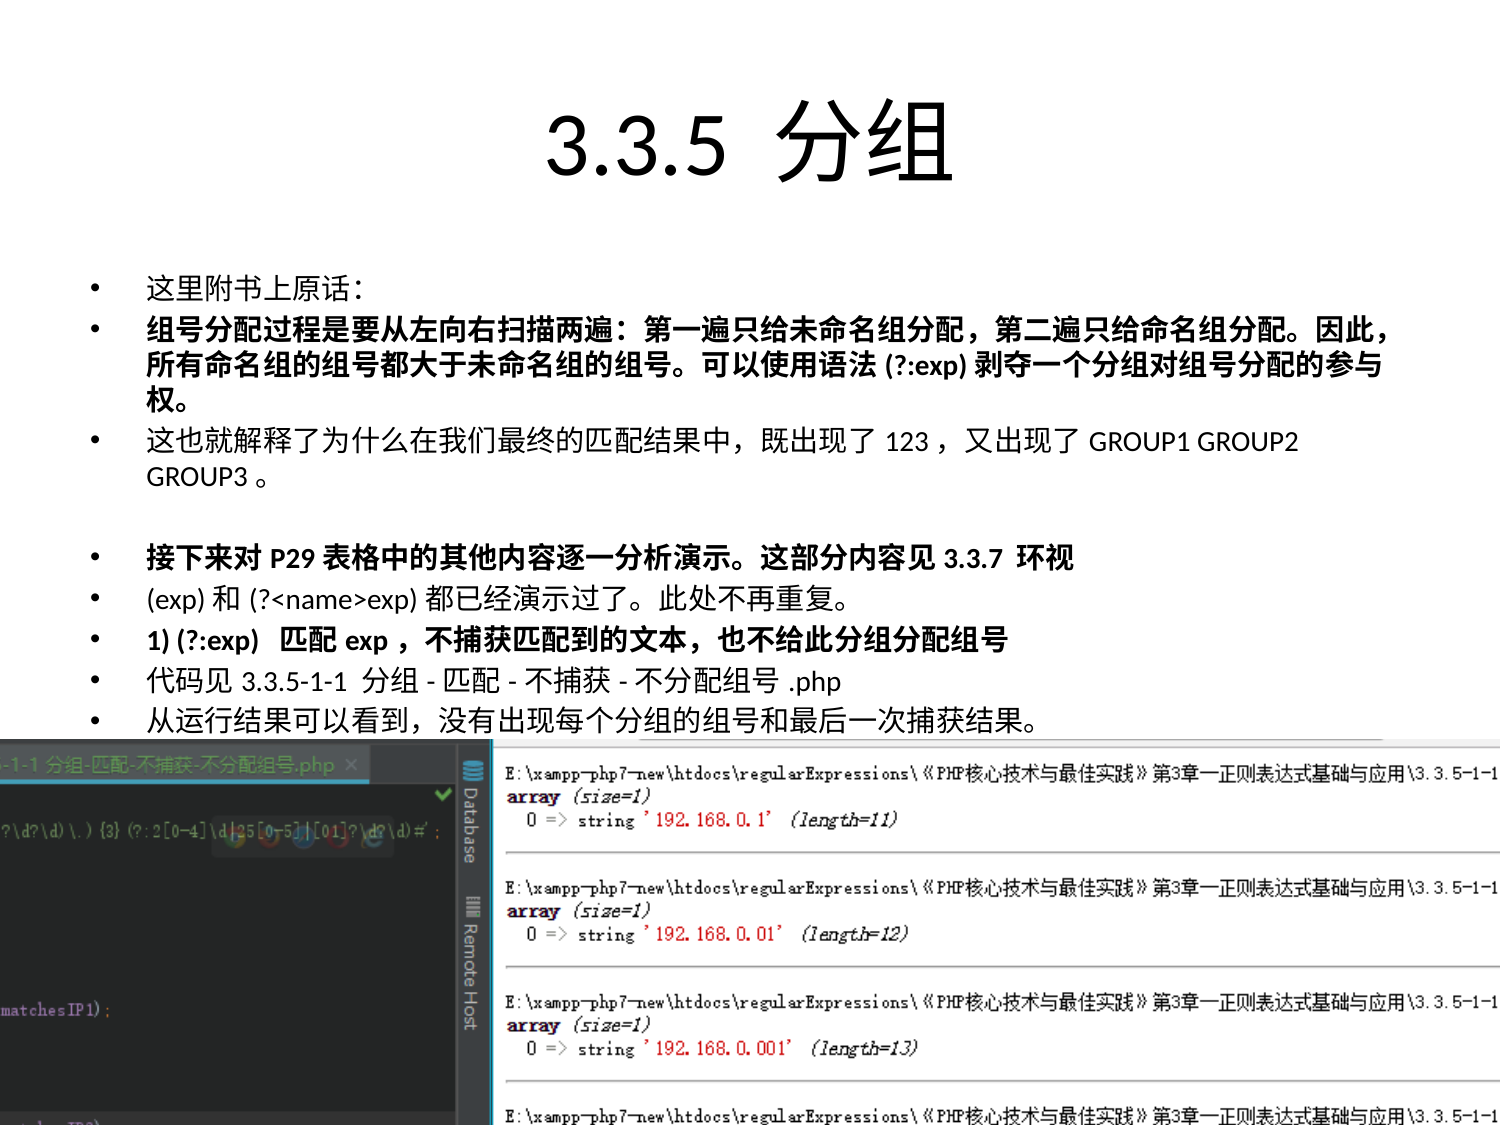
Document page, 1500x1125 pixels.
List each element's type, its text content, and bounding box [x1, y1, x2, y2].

picture [0, 739, 1500, 1125]
list 这里附书上原话： 组号分配过程是要从左向右扫描两遍：第一遍只给未命名组分配，第二遍只给命名组分配。因此，所有命名组的组号都大于未命名组的组号。可以使用语法(?:exp)剥夺一个分组对组号分配的参与权。 这也就解释了为什么在我们最终的匹配结果中，既出现了123，又出现了GROUP1 GROUP2 GROUP3。 接下来对P29表格中的其他内容逐一分析演示。这部分内容见3.3.7 环视 (exp)和(?<name>exp)都已经演示过了。此处不再重复。 1) (?:exp) 匹配exp，不捕获匹配到的文本，也不给此分组分配组号 代码见3.3.5-1-1 分组-匹配-不捕获-不分配组号.php 从运行结果可以看到，没有出现每个分组的组号和最后一次捕获结果。 [75, 262, 1425, 738]
title 3.3.5 分组 [75, 45, 1425, 233]
